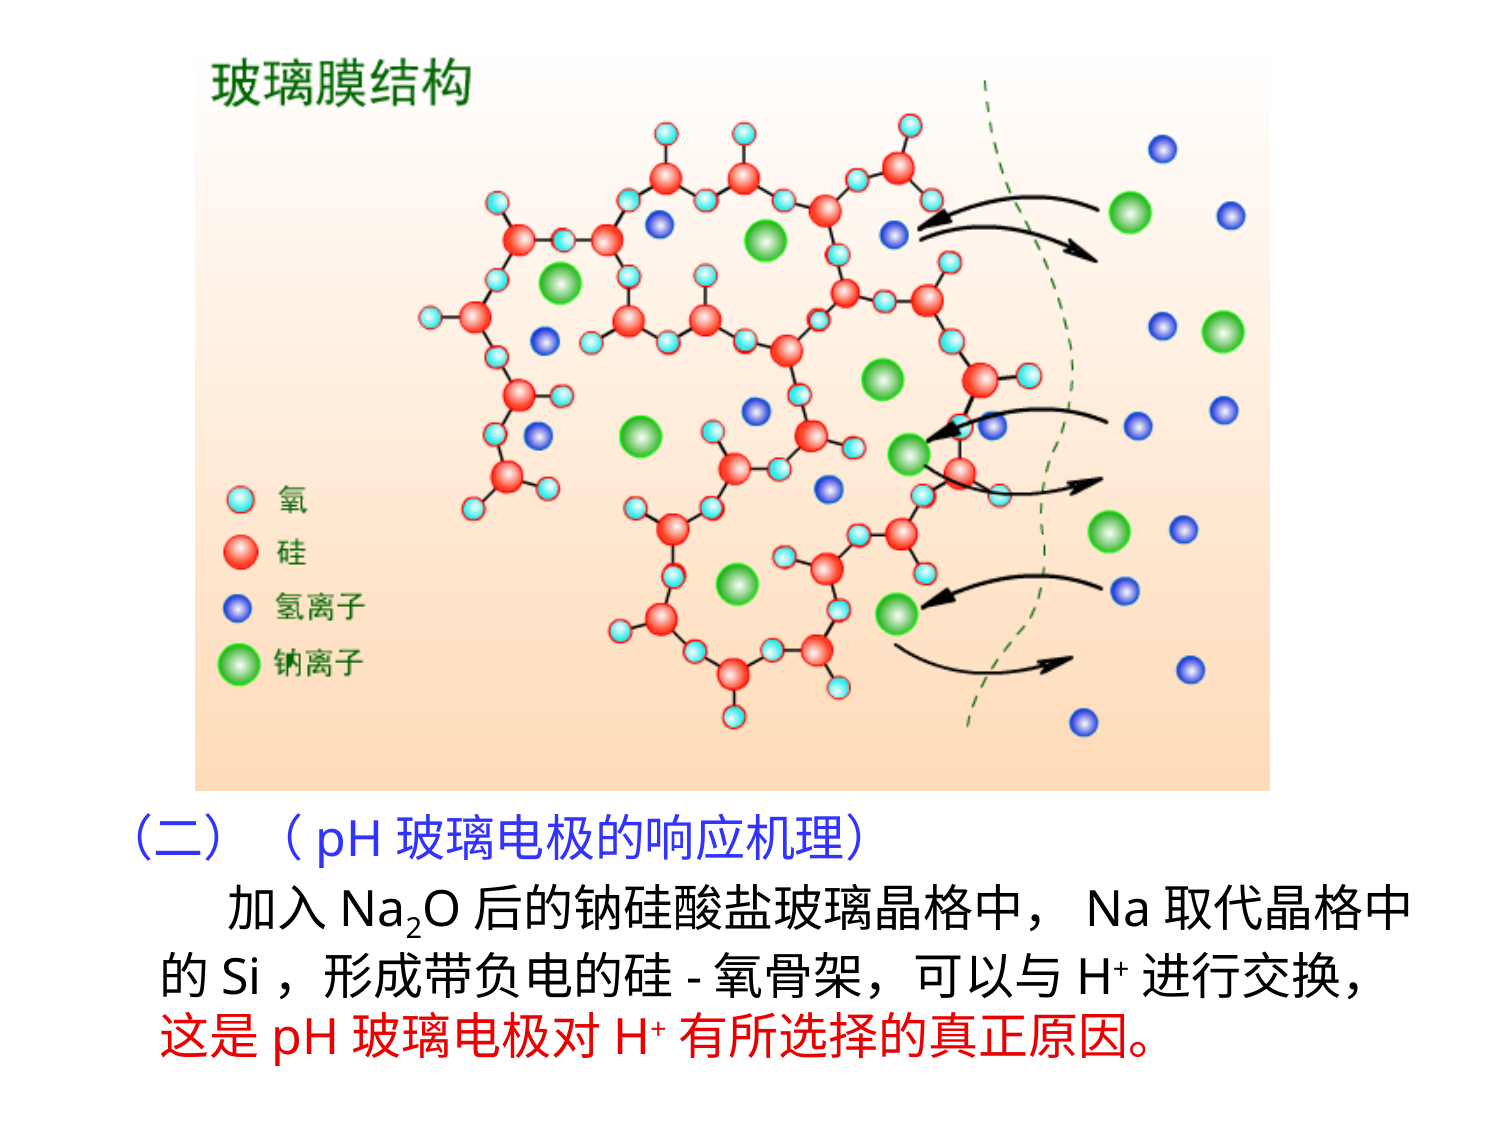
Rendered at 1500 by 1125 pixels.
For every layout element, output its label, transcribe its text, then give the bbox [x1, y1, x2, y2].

text_box （二）（pH玻璃电极的响应机理） 加入Na2O后的钠硅酸盐玻璃晶格中，Na取代晶格中的Si，形成带负电的硅-氧骨架，可以与H+进行交换，这是pH玻璃电极对H+有所选择的真正原因。 [88, 798, 1441, 1087]
picture [194, 30, 1270, 792]
